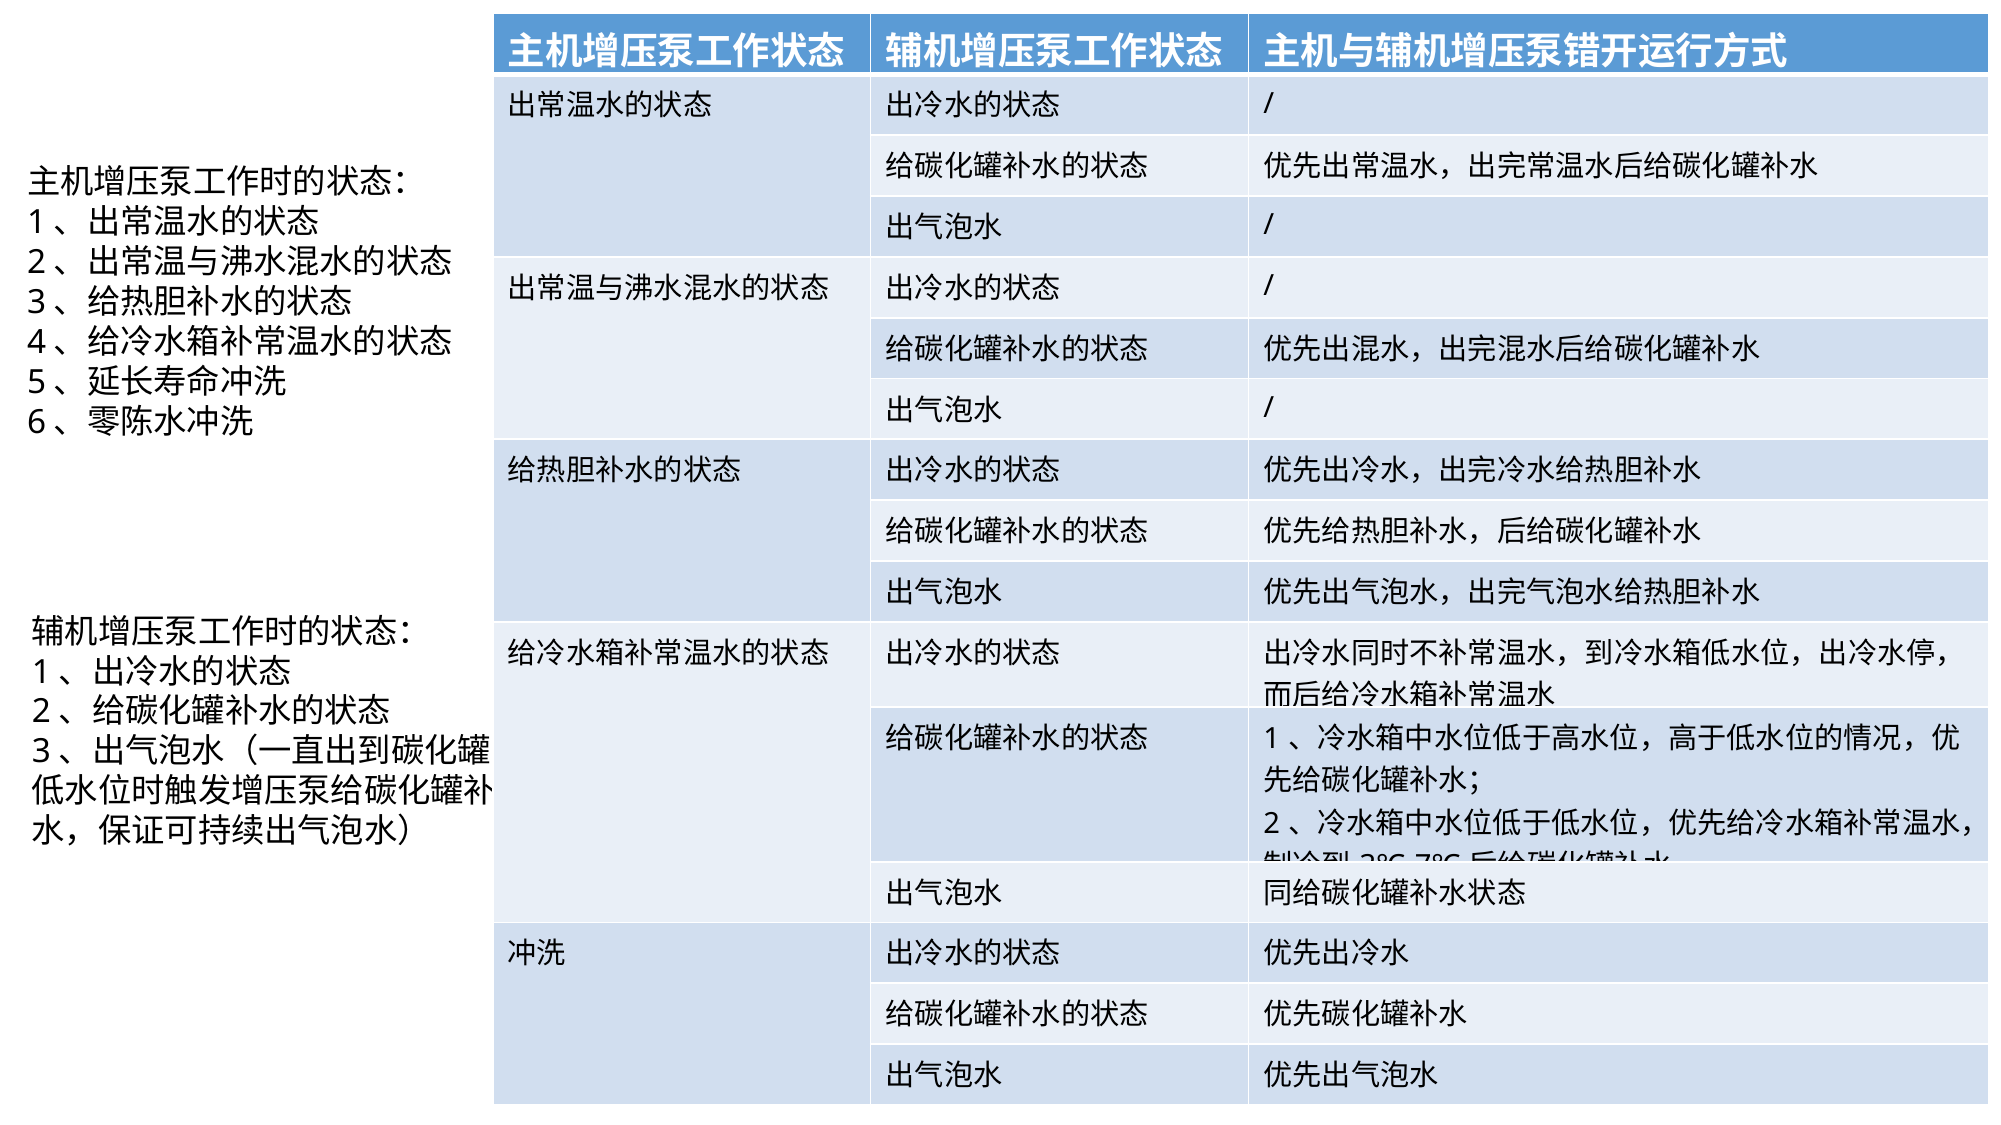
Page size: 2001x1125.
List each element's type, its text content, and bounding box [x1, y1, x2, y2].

table_cell 出常温水的状态 [494, 77, 870, 256]
table_cell 出气泡水 [871, 379, 1248, 438]
table_cell 给碳化罐补水的状态 [871, 136, 1248, 195]
table_cell 出冷水的状态 [871, 623, 1248, 706]
table_header 主机增压泵工作状态 [494, 14, 870, 72]
table_cell 优先出气泡水，出完气泡水给热胆补水 [1249, 562, 1988, 621]
table_cell 优先出混水，出完混水后给碳化罐补水 [1249, 319, 1988, 378]
table_header 辅机增压泵工作状态 [871, 14, 1248, 72]
table_cell 给碳化罐补水的状态 [871, 984, 1248, 1043]
table_cell 冲洗 [494, 923, 870, 1104]
table_cell 给碳化罐补水的状态 [871, 501, 1248, 560]
table_cell 给碳化罐补水的状态 [871, 319, 1248, 378]
table_cell 出冷水的状态 [871, 258, 1248, 317]
table_cell 优先出冷水 [1249, 923, 1988, 982]
table_cell 出常温与沸水混水的状态 [494, 258, 870, 438]
text_box 辅机增压泵工作时的状态： 1、出冷水的状态 2、给碳化罐补水的状态 3、出气泡水（一直出到碳化罐 低水位时触发增压泵给碳化罐补 水，保证可持续出气泡水） [17, 602, 492, 857]
table_cell 同给碳化罐补水状态 [1249, 863, 1988, 922]
table_cell / [1249, 379, 1988, 438]
table_cell 出冷水的状态 [871, 923, 1248, 982]
table_cell 出气泡水 [871, 562, 1248, 621]
table_header 主机与辅机增压泵错开运行方式 [1249, 14, 1988, 72]
table_cell / [1249, 258, 1988, 317]
table_cell 优先出常温水，出完常温水后给碳化罐补水 [1249, 136, 1988, 195]
table_cell 出冷水的状态 [871, 77, 1248, 134]
table_cell / [1249, 197, 1988, 256]
table_cell / [1249, 77, 1988, 134]
table_cell 优先出冷水，出完冷水给热胆补水 [1249, 440, 1988, 499]
table_cell 1、冷水箱中水位低于高水位，高于低水位的情况，优先给碳化罐补水； 2、冷水箱中水位低于低水位，优先给冷水箱补常温水，制冷到3℃-7℃后给碳化罐补水。 [1249, 708, 1988, 861]
table_cell 给冷水箱补常温水的状态 [494, 623, 870, 922]
table_cell 出气泡水 [871, 197, 1248, 256]
table_cell 优先碳化罐补水 [1249, 984, 1988, 1043]
table_cell 出冷水同时不补常温水，到冷水箱低水位，出冷水停，而后给冷水箱补常温水 [1249, 623, 1988, 706]
table_cell 优先给热胆补水，后给碳化罐补水 [1249, 501, 1988, 560]
table_cell 优先出气泡水 [1249, 1045, 1988, 1104]
table_cell 给碳化罐补水的状态 [871, 708, 1248, 861]
table_cell 出气泡水 [871, 1045, 1248, 1104]
table_cell 出冷水的状态 [871, 440, 1248, 499]
table_cell 出气泡水 [871, 863, 1248, 922]
table_cell 给热胆补水的状态 [494, 440, 870, 621]
text_box 主机增压泵工作时的状态： 1、出常温水的状态 2、出常温与沸水混水的状态 3、给热胆补水的状态 4、给冷水箱补常温水的状态 5、延长寿命冲洗 6、零陈水冲洗 [12, 153, 468, 448]
